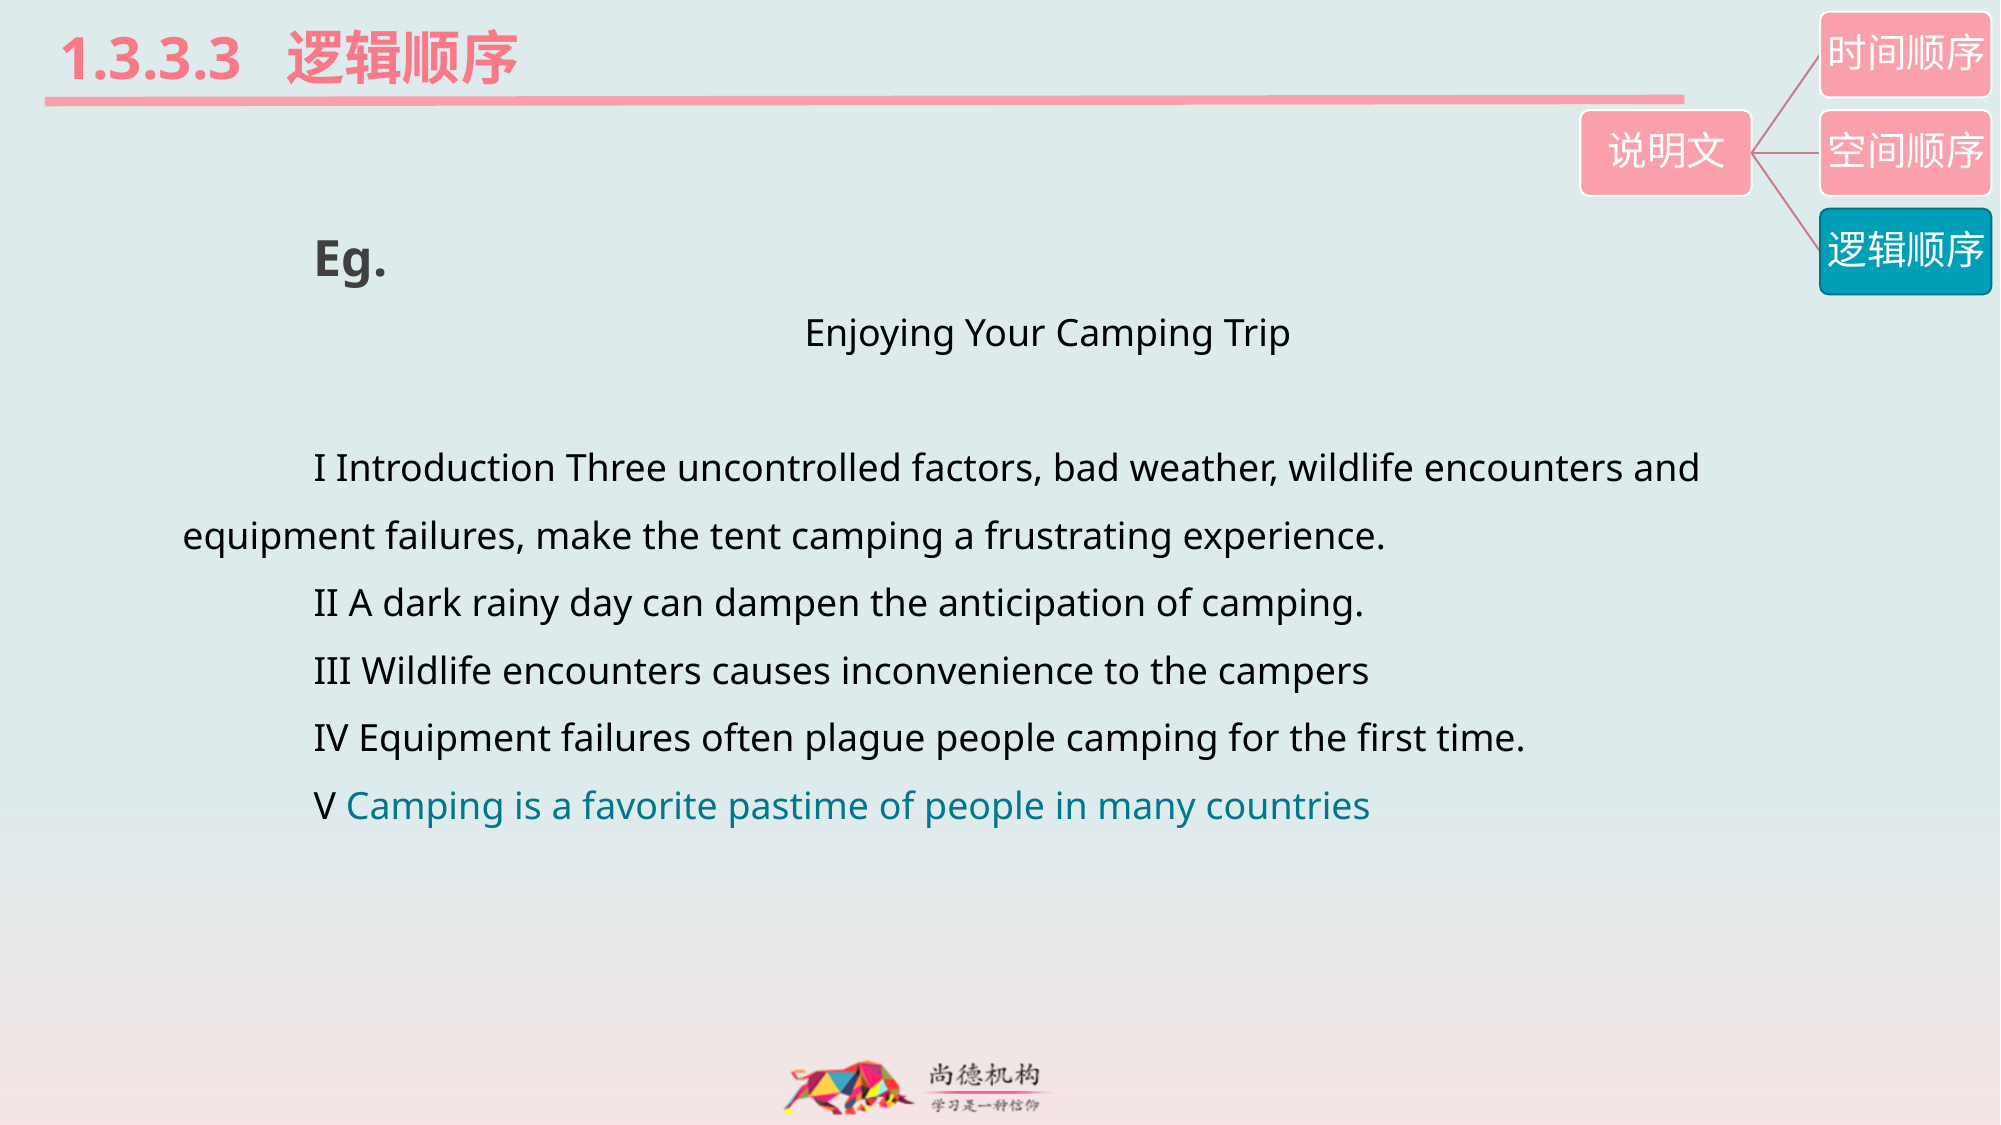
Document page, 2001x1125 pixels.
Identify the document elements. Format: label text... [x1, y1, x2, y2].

picture [775, 1060, 1225, 1125]
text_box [1452, 11, 2000, 295]
text_box Eg. Enjoying Your Camping Trip I Introduction Three uncontrolled factors, bad weather, wildlife encounters and equipment failures, make the tent camping a frustrating experience. II A dark rainy day can dampen the anticipation of camping. III Wildlife encounters causes inconvenience to the campers IV Equipment failures often plague people camping for the first time. V Camping is a favorite pastime of people in many countries [167, 189, 1808, 1060]
text_box 1.3.3.3 逻辑顺序 [44, 13, 1299, 99]
